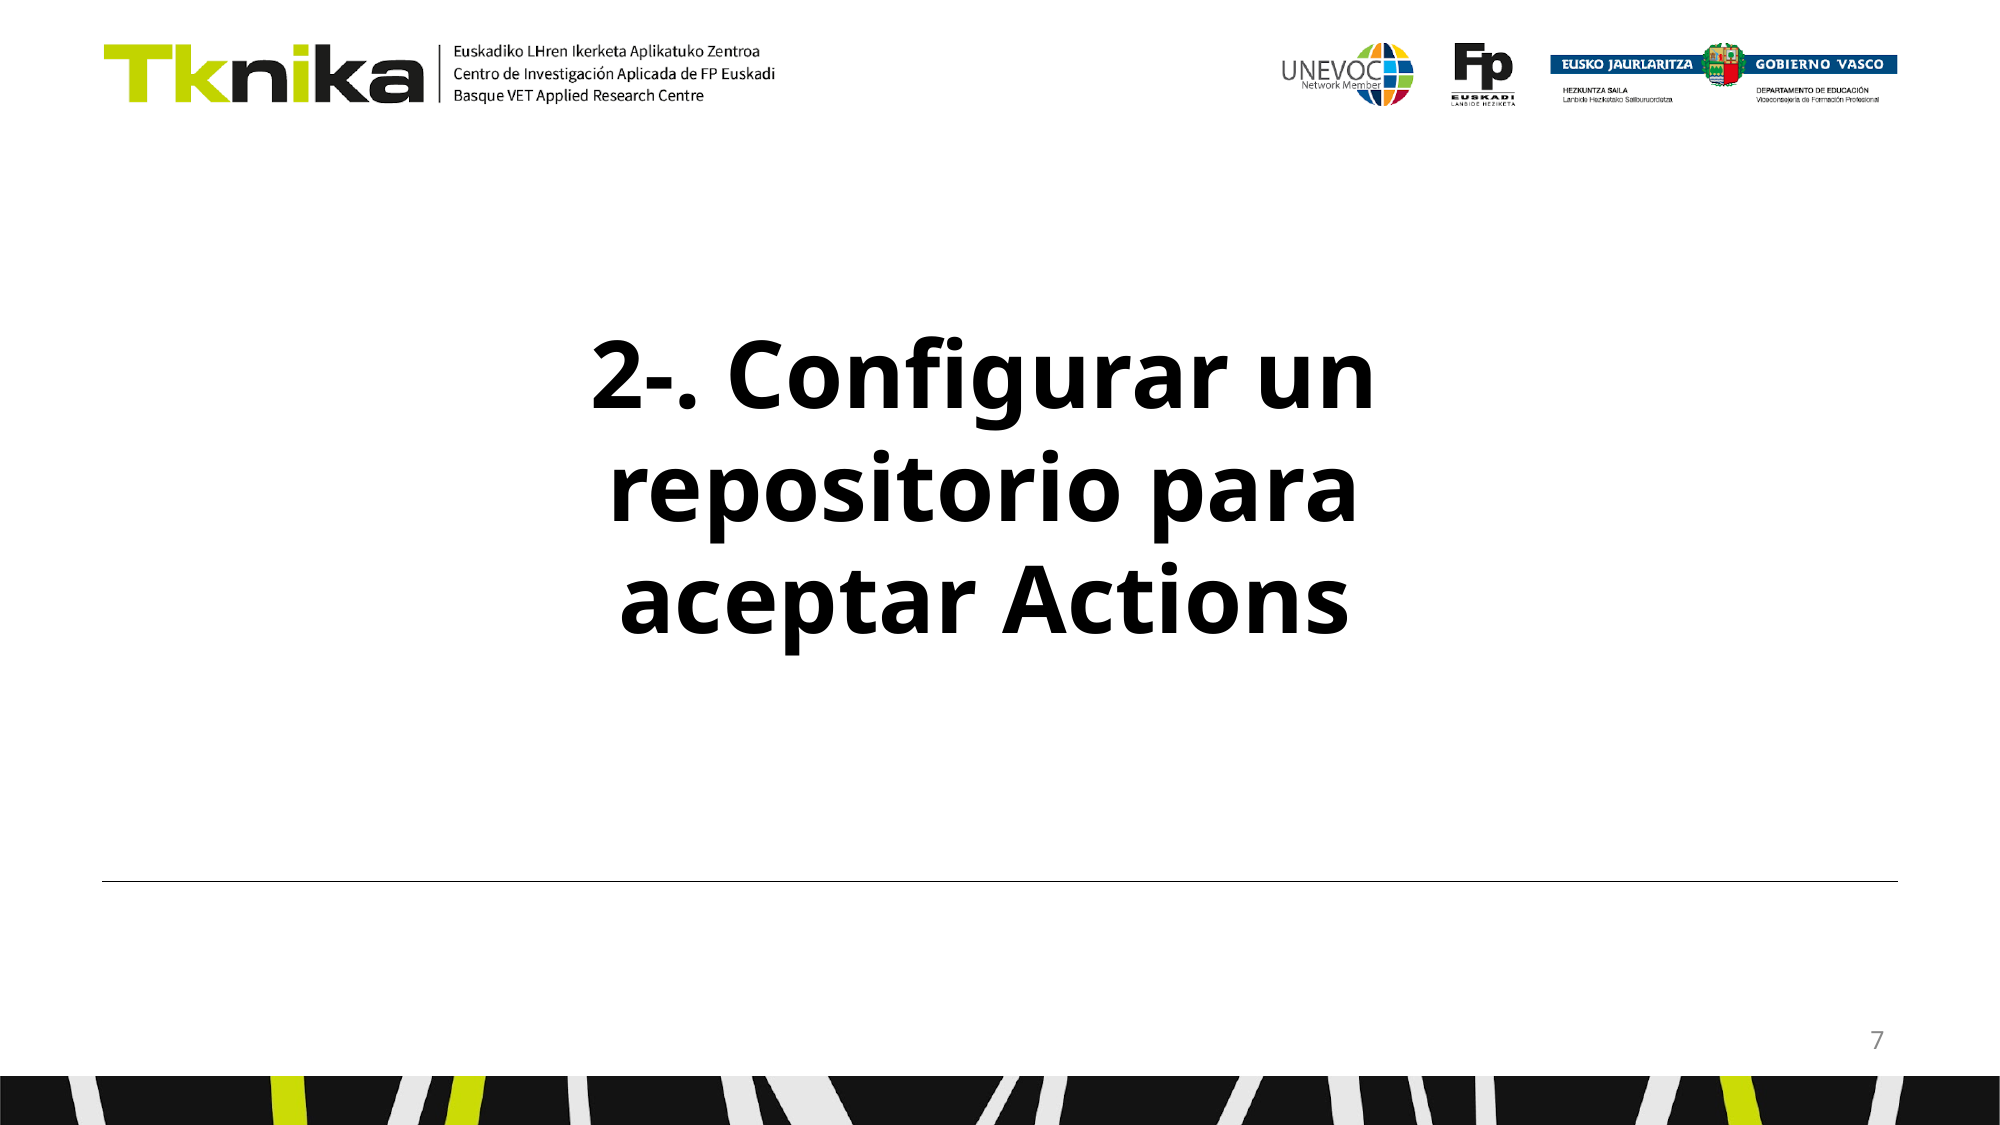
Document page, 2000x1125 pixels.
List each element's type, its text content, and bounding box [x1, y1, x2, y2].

slide_number ‹#› [1433, 1011, 1900, 1072]
picture [102, 42, 1898, 106]
picture [0, 1076, 2000, 1125]
title 2-. Configurar un repositorio para aceptar Actions [429, 306, 1540, 661]
